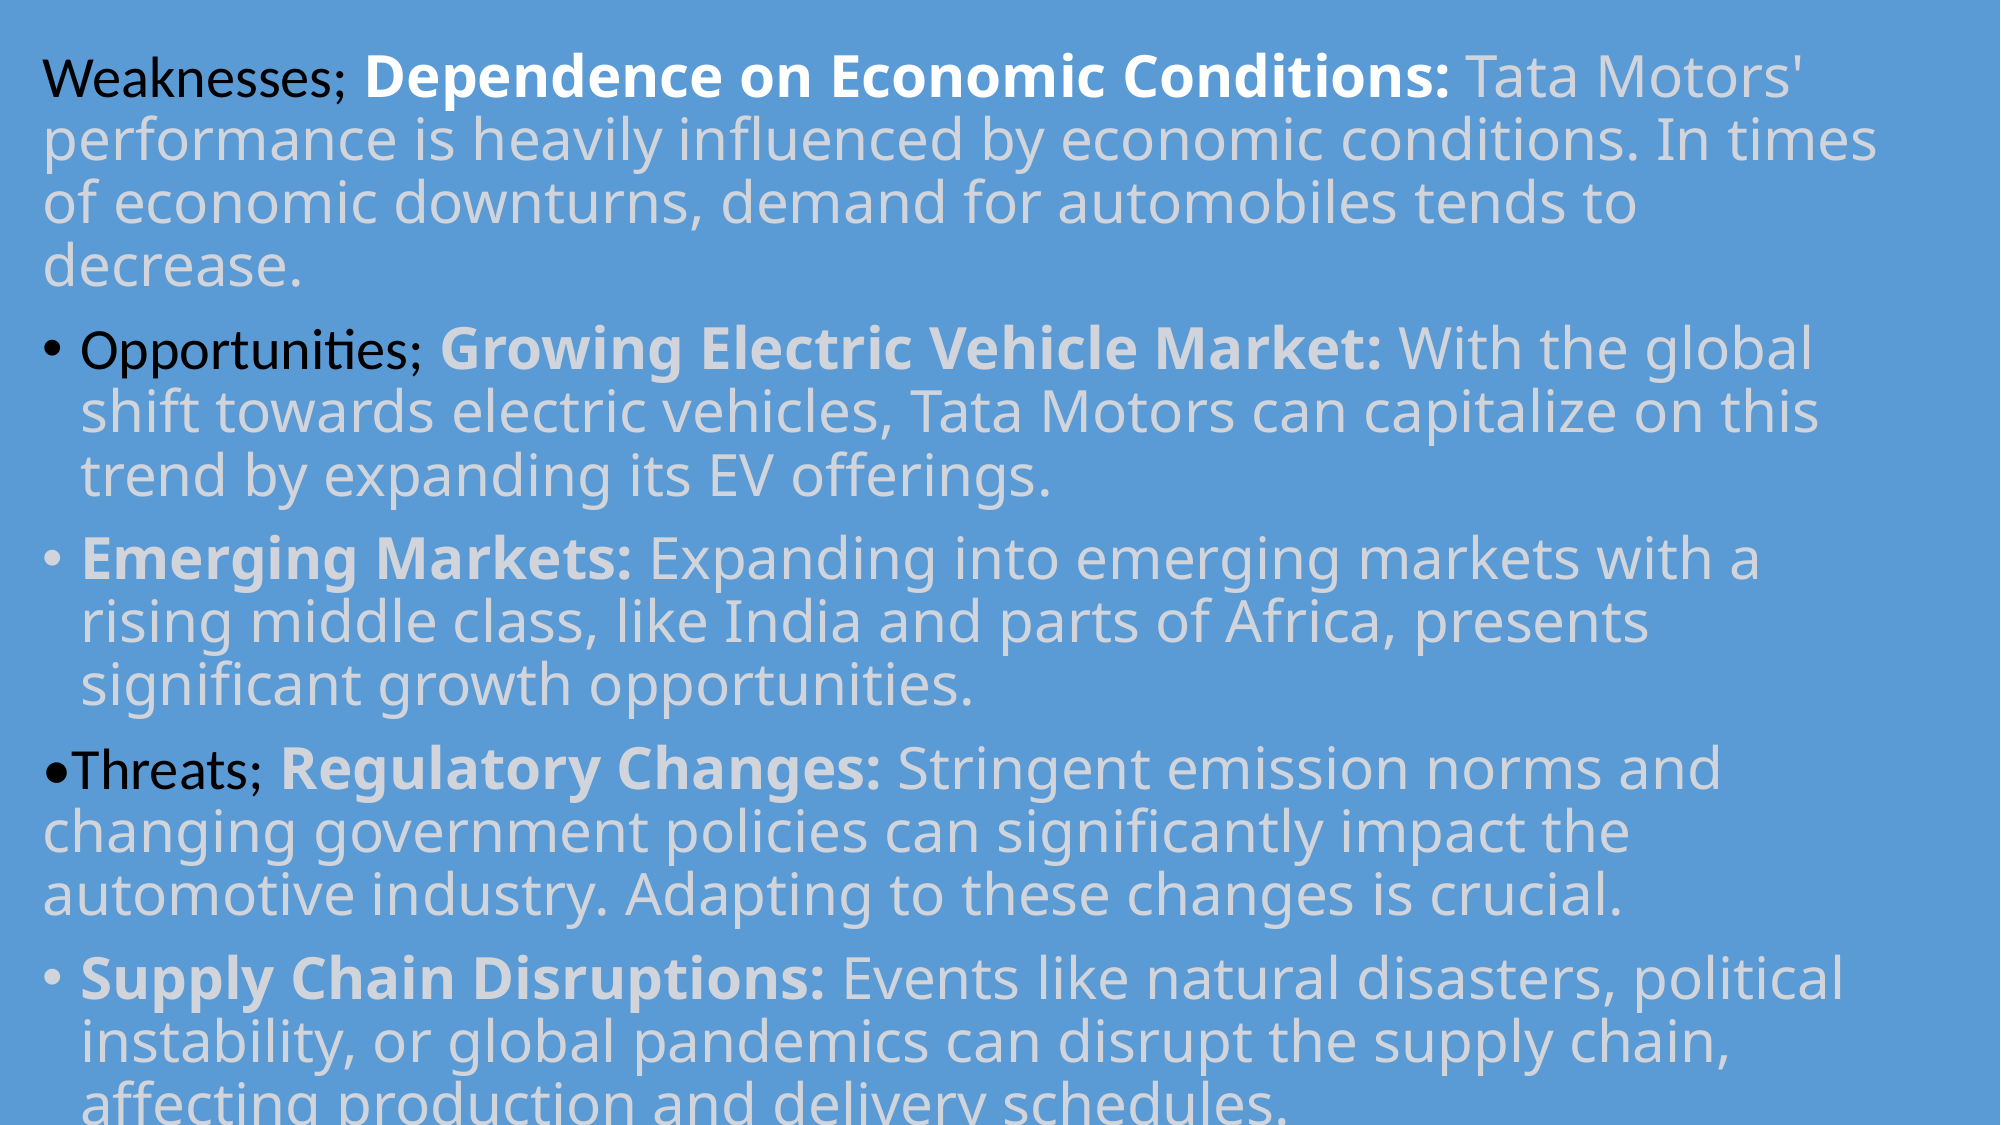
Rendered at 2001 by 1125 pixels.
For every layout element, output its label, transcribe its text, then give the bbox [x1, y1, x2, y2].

list Weaknesses; Dependence on Economic Conditions: Tata Motors' performance is heavily influenced by economic conditions. In times of economic downturns, demand for automobiles tends to decrease. Opportunities; Growing Electric Vehicle Market: With the global shift towards electric vehicles, Tata Motors can capitalize on this trend by expanding its EV offerings. Emerging Markets: Expanding into emerging markets with a rising middle class, like India and parts of Africa, presents significant growth opportunities. •Threats; Regulatory Changes: Stringent emission norms and changing government policies can significantly impact the automotive industry. Adapting to these changes is crucial. Supply Chain Disruptions: Events like natural disasters, political instability, or global pandemics can disrupt the supply chain, affecting production and delivery schedules. [27, 39, 1925, 1101]
